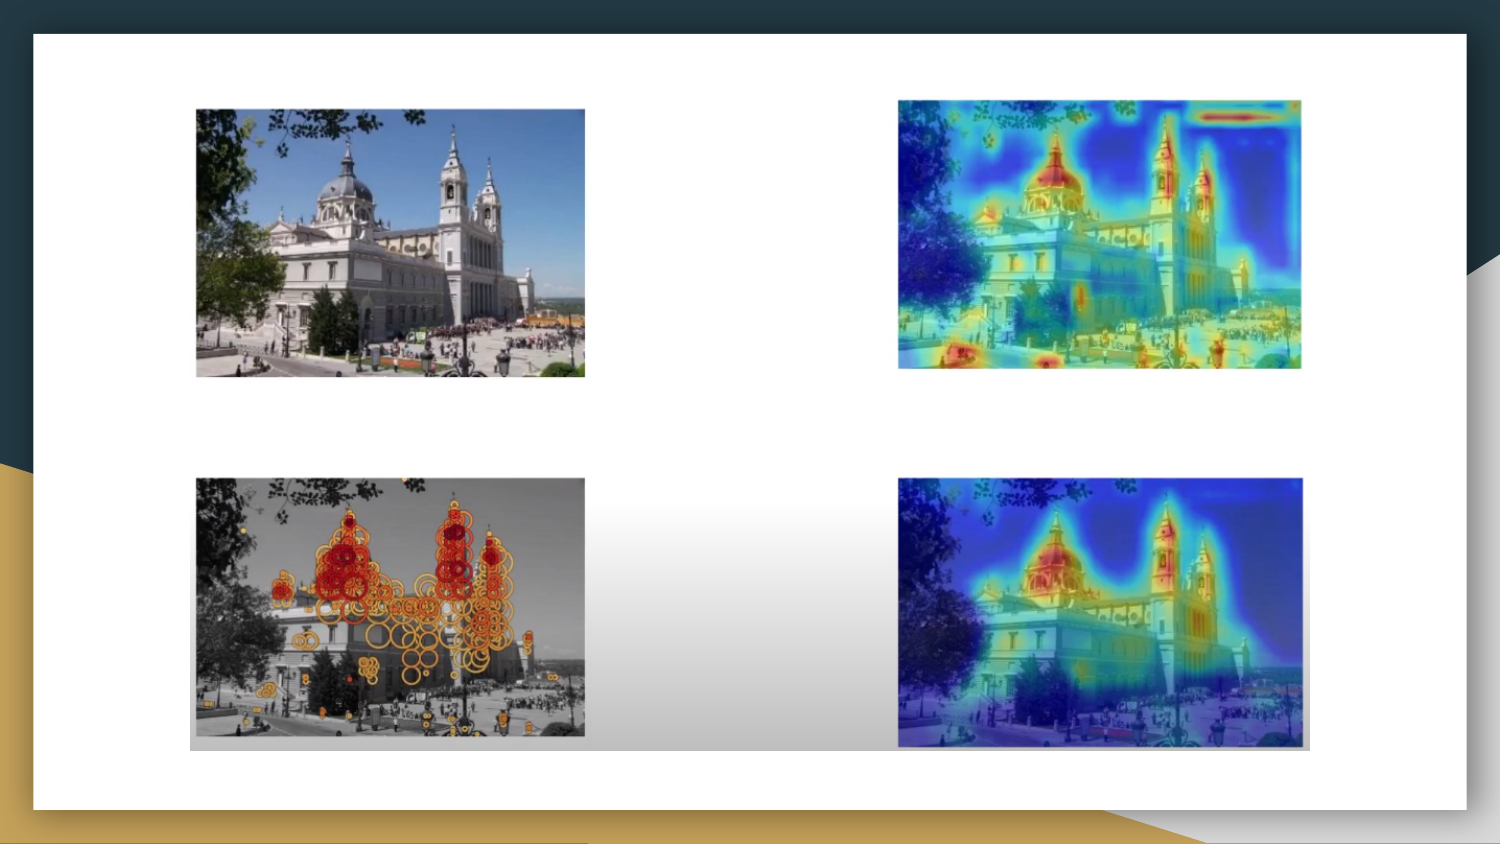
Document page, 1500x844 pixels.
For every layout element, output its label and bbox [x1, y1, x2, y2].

text_box [190, 92, 1310, 751]
